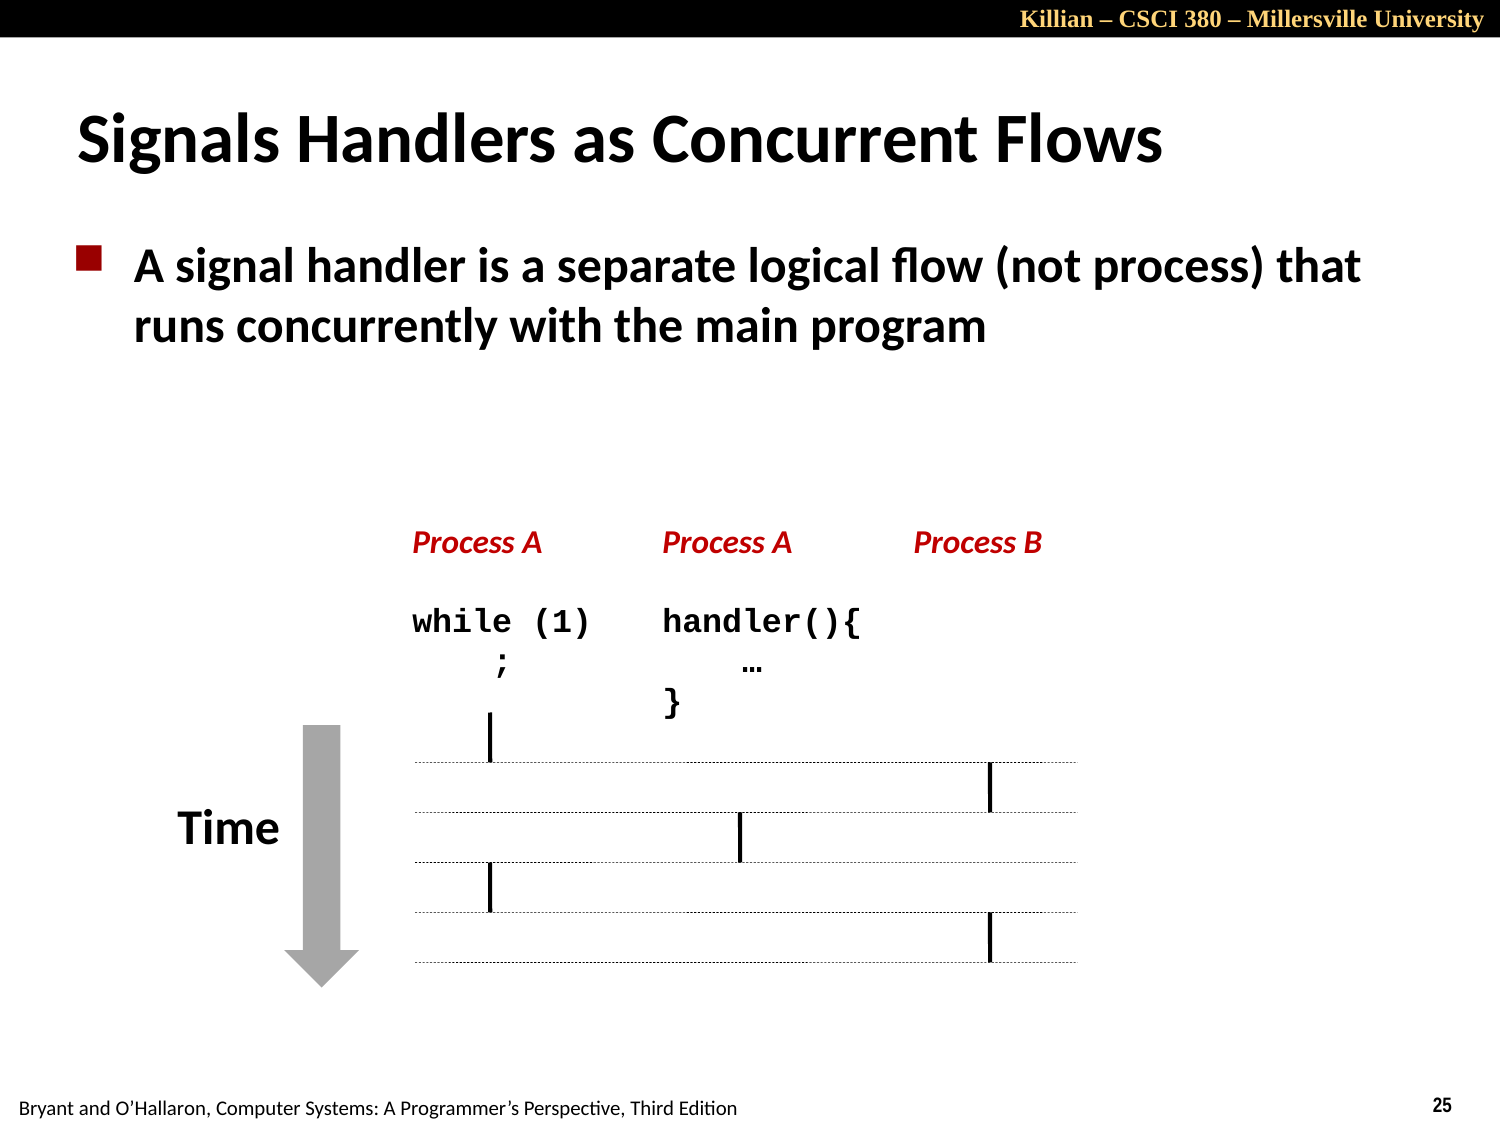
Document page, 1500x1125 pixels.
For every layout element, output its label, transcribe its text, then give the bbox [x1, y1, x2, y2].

text_box Process A handler(){ … } [647, 512, 878, 727]
list A signal handler is a separate logical flow (not process) that runs concurrently with the main program [62, 224, 1426, 438]
text_box [284, 725, 360, 988]
text_box Process A while (1) ; [397, 512, 608, 687]
text_box Process B [898, 512, 1058, 568]
text_box Time [162, 786, 297, 862]
title Signals Handlers as Concurrent Flows [62, 71, 1309, 197]
